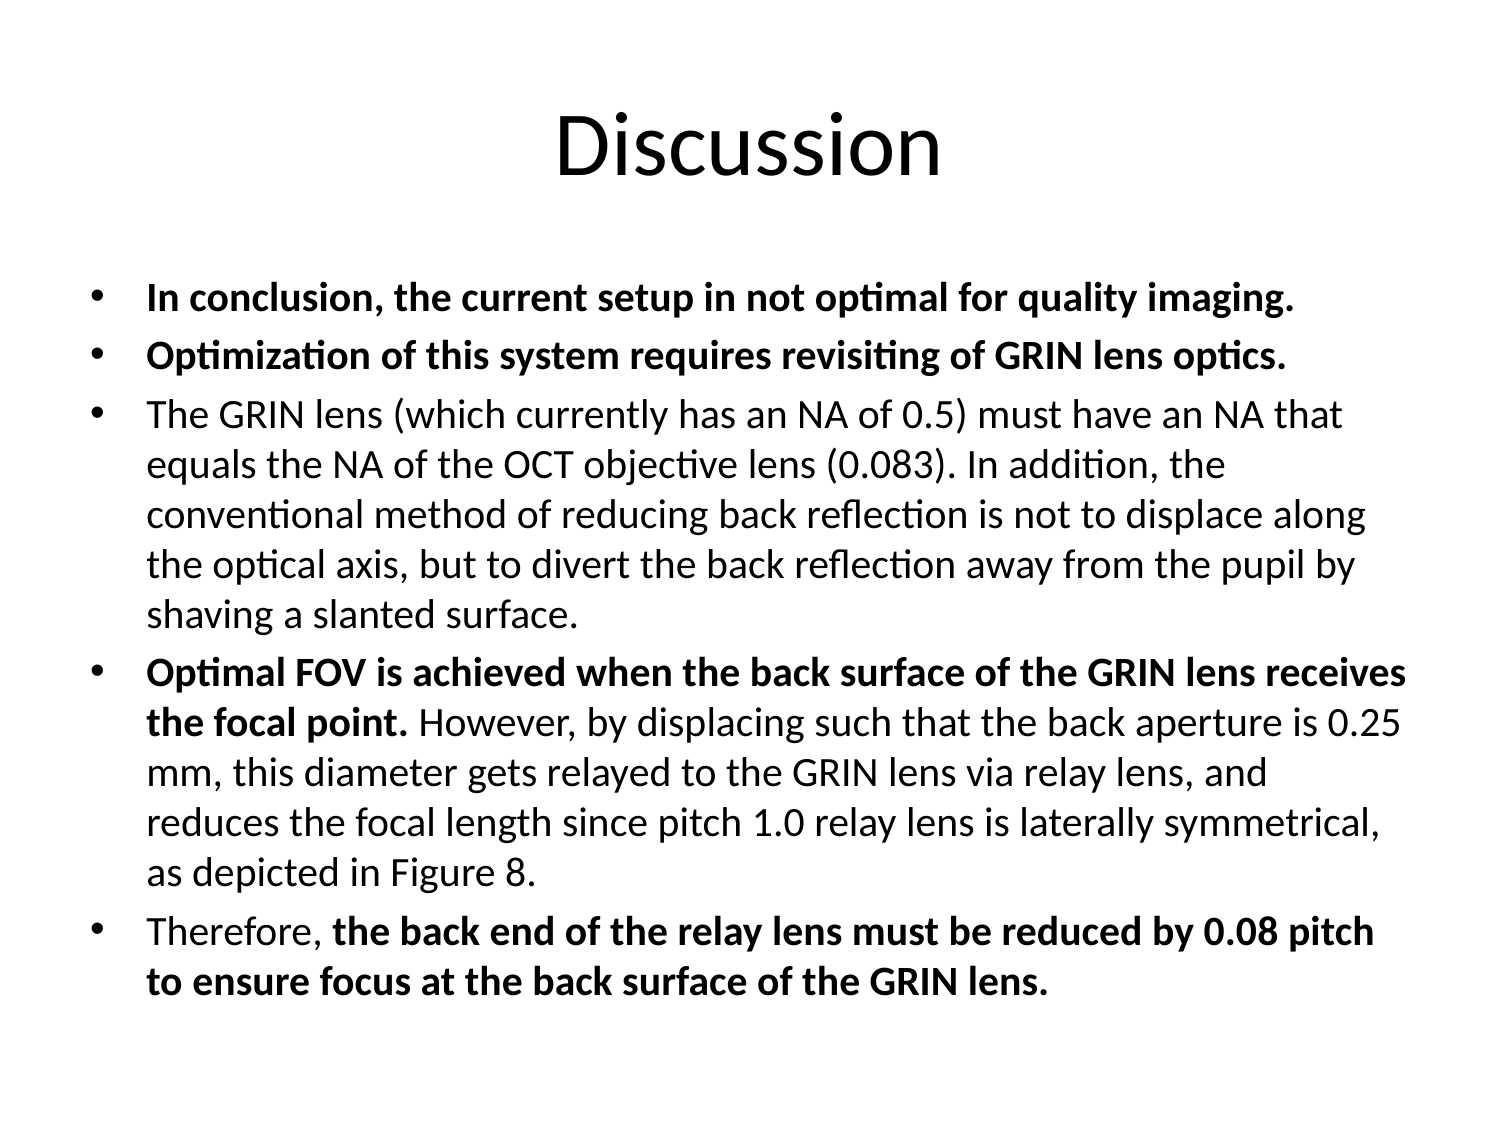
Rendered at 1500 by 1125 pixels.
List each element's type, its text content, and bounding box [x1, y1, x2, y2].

list In conclusion, the current setup in not optimal for quality imaging. Optimization of this system requires revisiting of GRIN lens optics. The GRIN lens (which currently has an NA of 0.5) must have an NA that equals the NA of the OCT objective lens (0.083). In addition, the conventional method of reducing back reflection is not to displace along the optical axis, but to divert the back reflection away from the pupil by shaving a slanted surface. Optimal FOV is achieved when the back surface of the GRIN lens receives the focal point. However, by displacing such that the back aperture is 0.25 mm, this diameter gets relayed to the GRIN lens via relay lens, and reduces the focal length since pitch 1.0 relay lens is laterally symmetrical, as depicted in Figure 8. Therefore, the back end of the relay lens must be reduced by 0.08 pitch to ensure focus at the back surface of the GRIN lens. [75, 262, 1425, 1005]
title Discussion [75, 45, 1425, 233]
